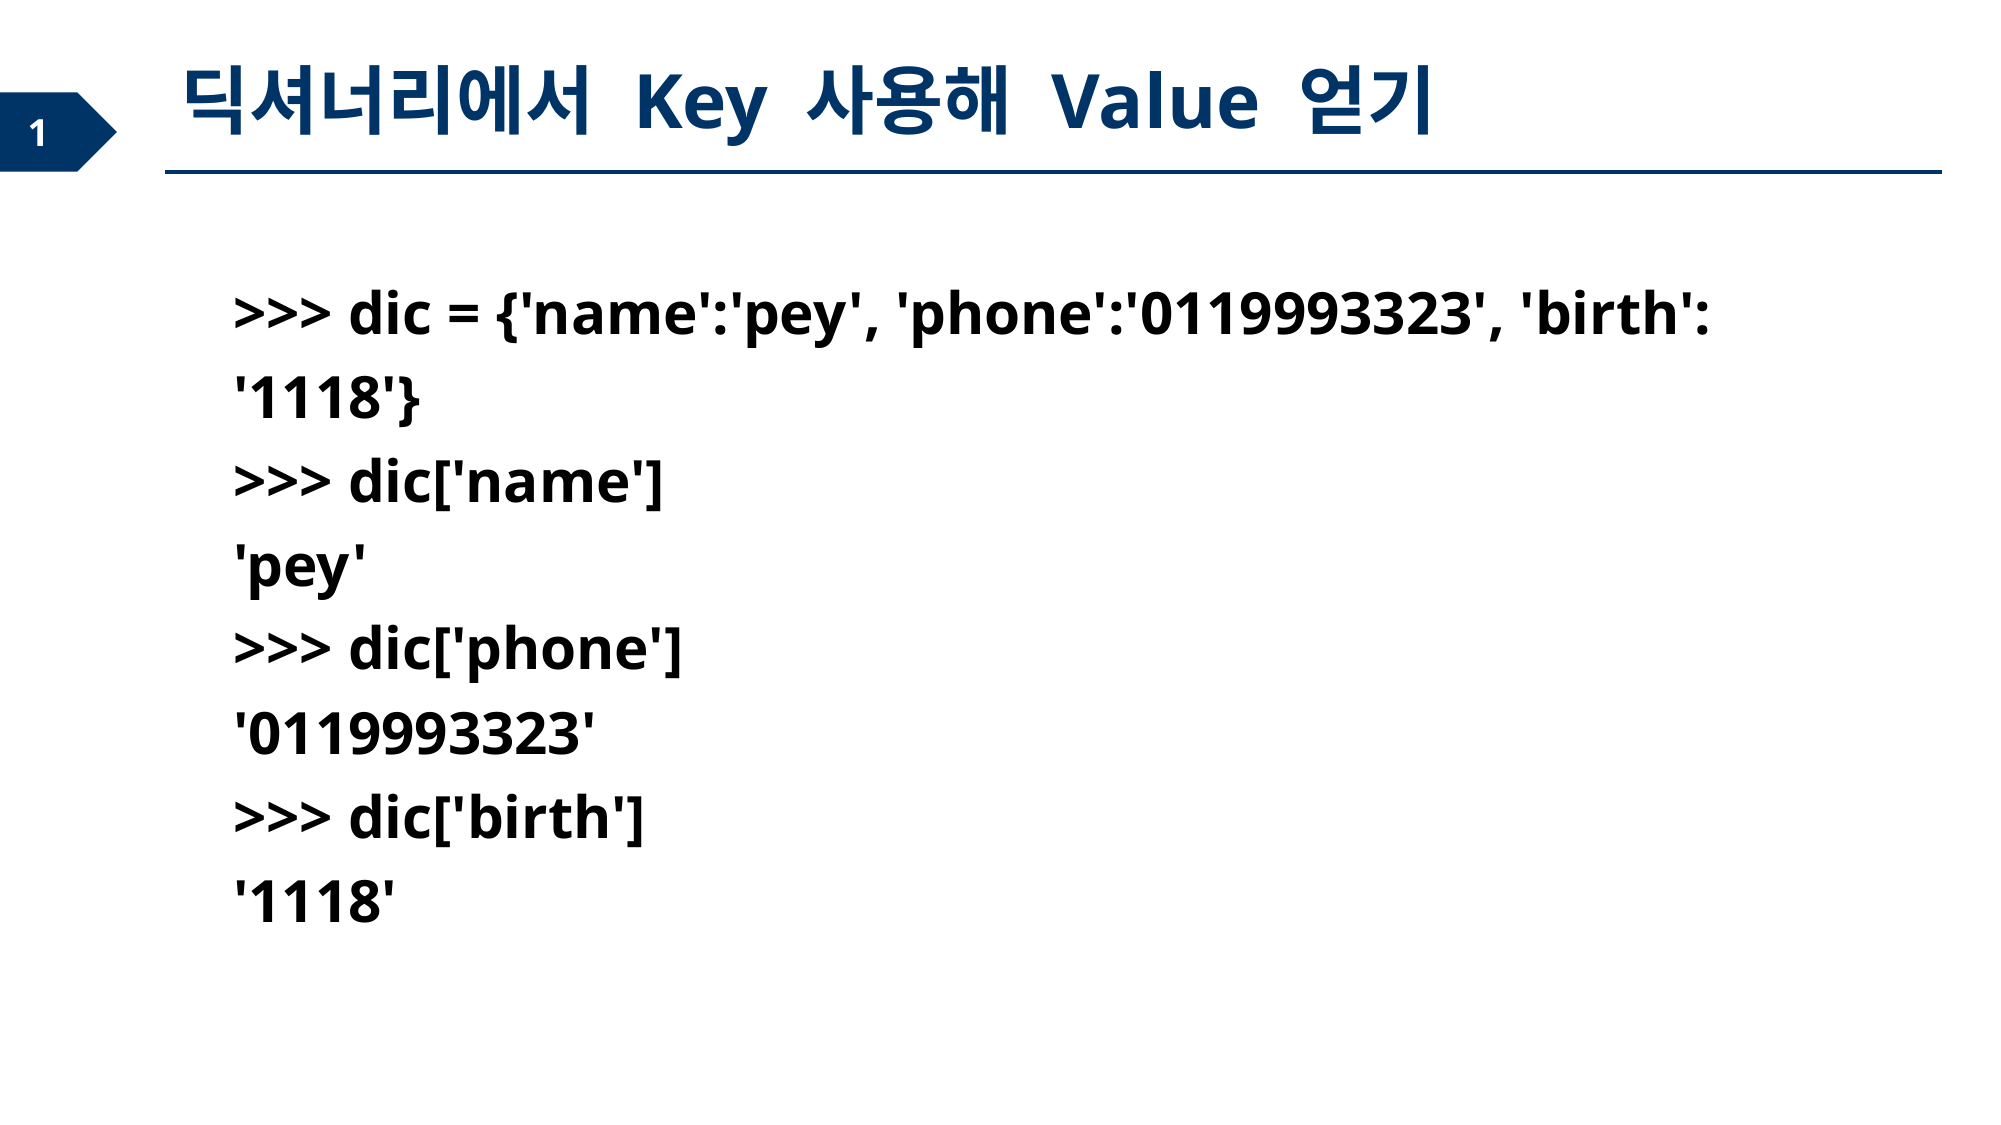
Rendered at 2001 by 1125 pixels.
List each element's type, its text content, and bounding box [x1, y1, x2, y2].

list 딕셔너리에서 Key 사용해 Value 얻기 [165, 36, 1941, 172]
text_box >>> dic = {'name':'pey', 'phone':'0119993323', 'birth': '1118'} >>> dic['name'] 'pey' >>> dic['phone'] '0119993323' >>> dic['birth'] '1118' [217, 243, 1840, 952]
